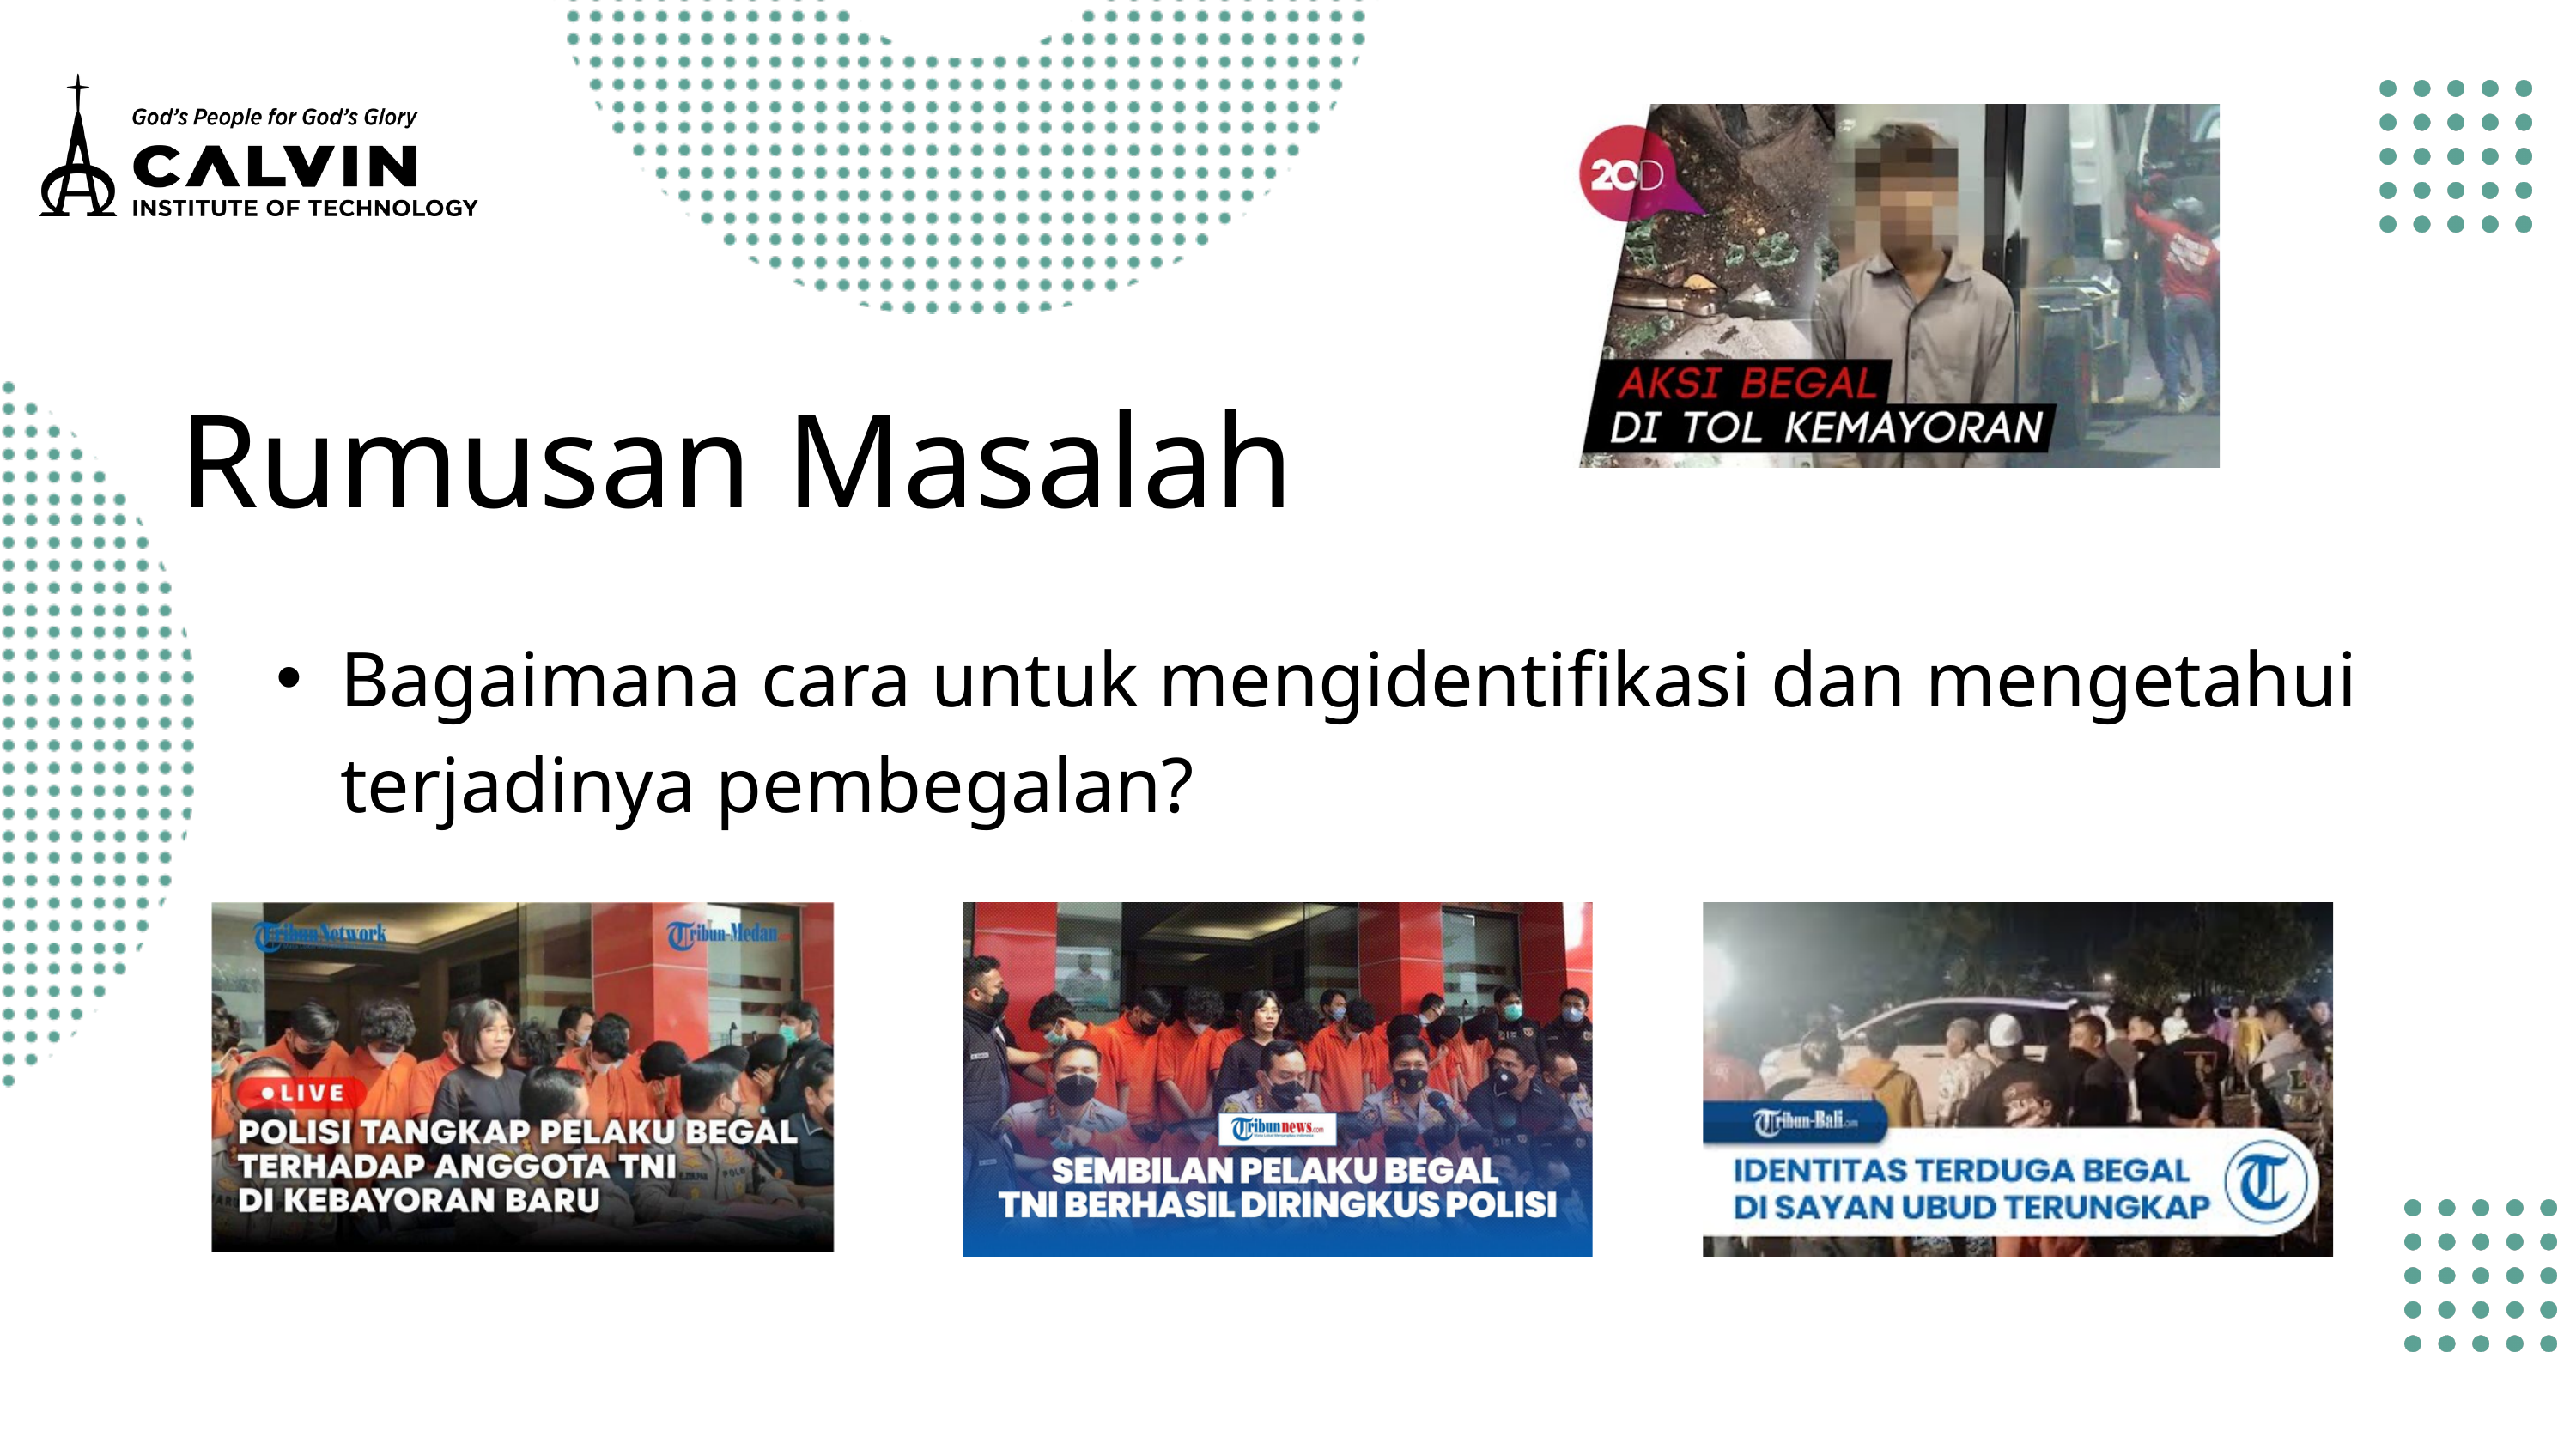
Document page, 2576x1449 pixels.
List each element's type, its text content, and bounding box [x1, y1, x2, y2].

text_box [0, 314, 194, 1155]
text_box [2404, 1199, 2557, 1353]
text_box [545, 0, 1388, 314]
text_box [963, 902, 1593, 1257]
text_box Rumusan Masalah [194, 379, 1321, 533]
text_box [2379, 80, 2532, 233]
text_box [1703, 902, 2334, 1257]
text_box [1547, 104, 2221, 468]
text_box [211, 902, 835, 1252]
text_box Bagaimana cara untuk mengidentifikasi dan mengetahui terjadinya pembegalan? [211, 615, 2432, 828]
text_box [39, 73, 478, 217]
